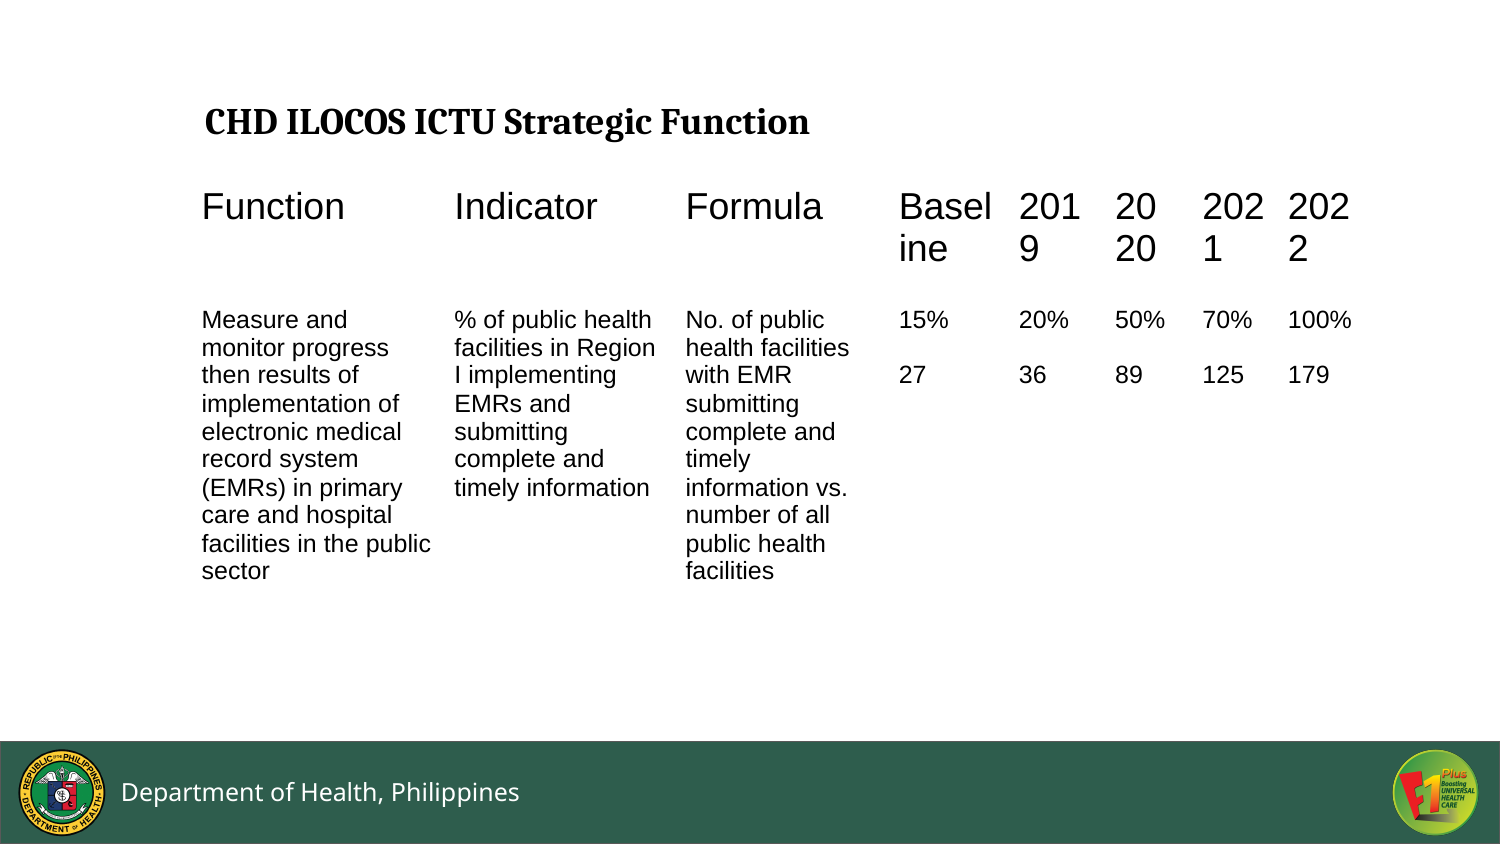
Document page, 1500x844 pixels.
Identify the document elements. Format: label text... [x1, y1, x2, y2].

table_cell % of public health facilities in Region I implementing EMRs and submitting complete and timely information [443, 290, 674, 680]
picture [1391, 748, 1480, 837]
table_header Indicator [443, 170, 674, 290]
table_header Formula [674, 170, 888, 290]
table_cell 100% 179 [1277, 290, 1366, 680]
table_header 2021 [1191, 170, 1277, 290]
table_cell 20% 36 [1008, 290, 1104, 680]
table_header 2022 [1277, 170, 1366, 290]
text_box CHD ILOCOS ICTU Strategic Function [190, 92, 1147, 147]
table_cell Measure and monitor progress then results of implementation of electronic medical record system (EMRs) in primary care and hospital facilities in the public sector [190, 290, 443, 680]
table_cell 50% 89 [1104, 290, 1191, 680]
picture [17, 748, 106, 837]
table_cell 70% 125 [1191, 290, 1277, 680]
table_header 2019 [1008, 170, 1104, 290]
table_header Function [190, 170, 443, 290]
table_cell No. of public health facilities with EMR submitting complete and timely information vs. number of all public health facilities [674, 290, 888, 680]
table_header Baseline [888, 170, 1008, 290]
table_cell 15% 27 [888, 290, 1008, 680]
table_header 20 20 [1104, 170, 1191, 290]
